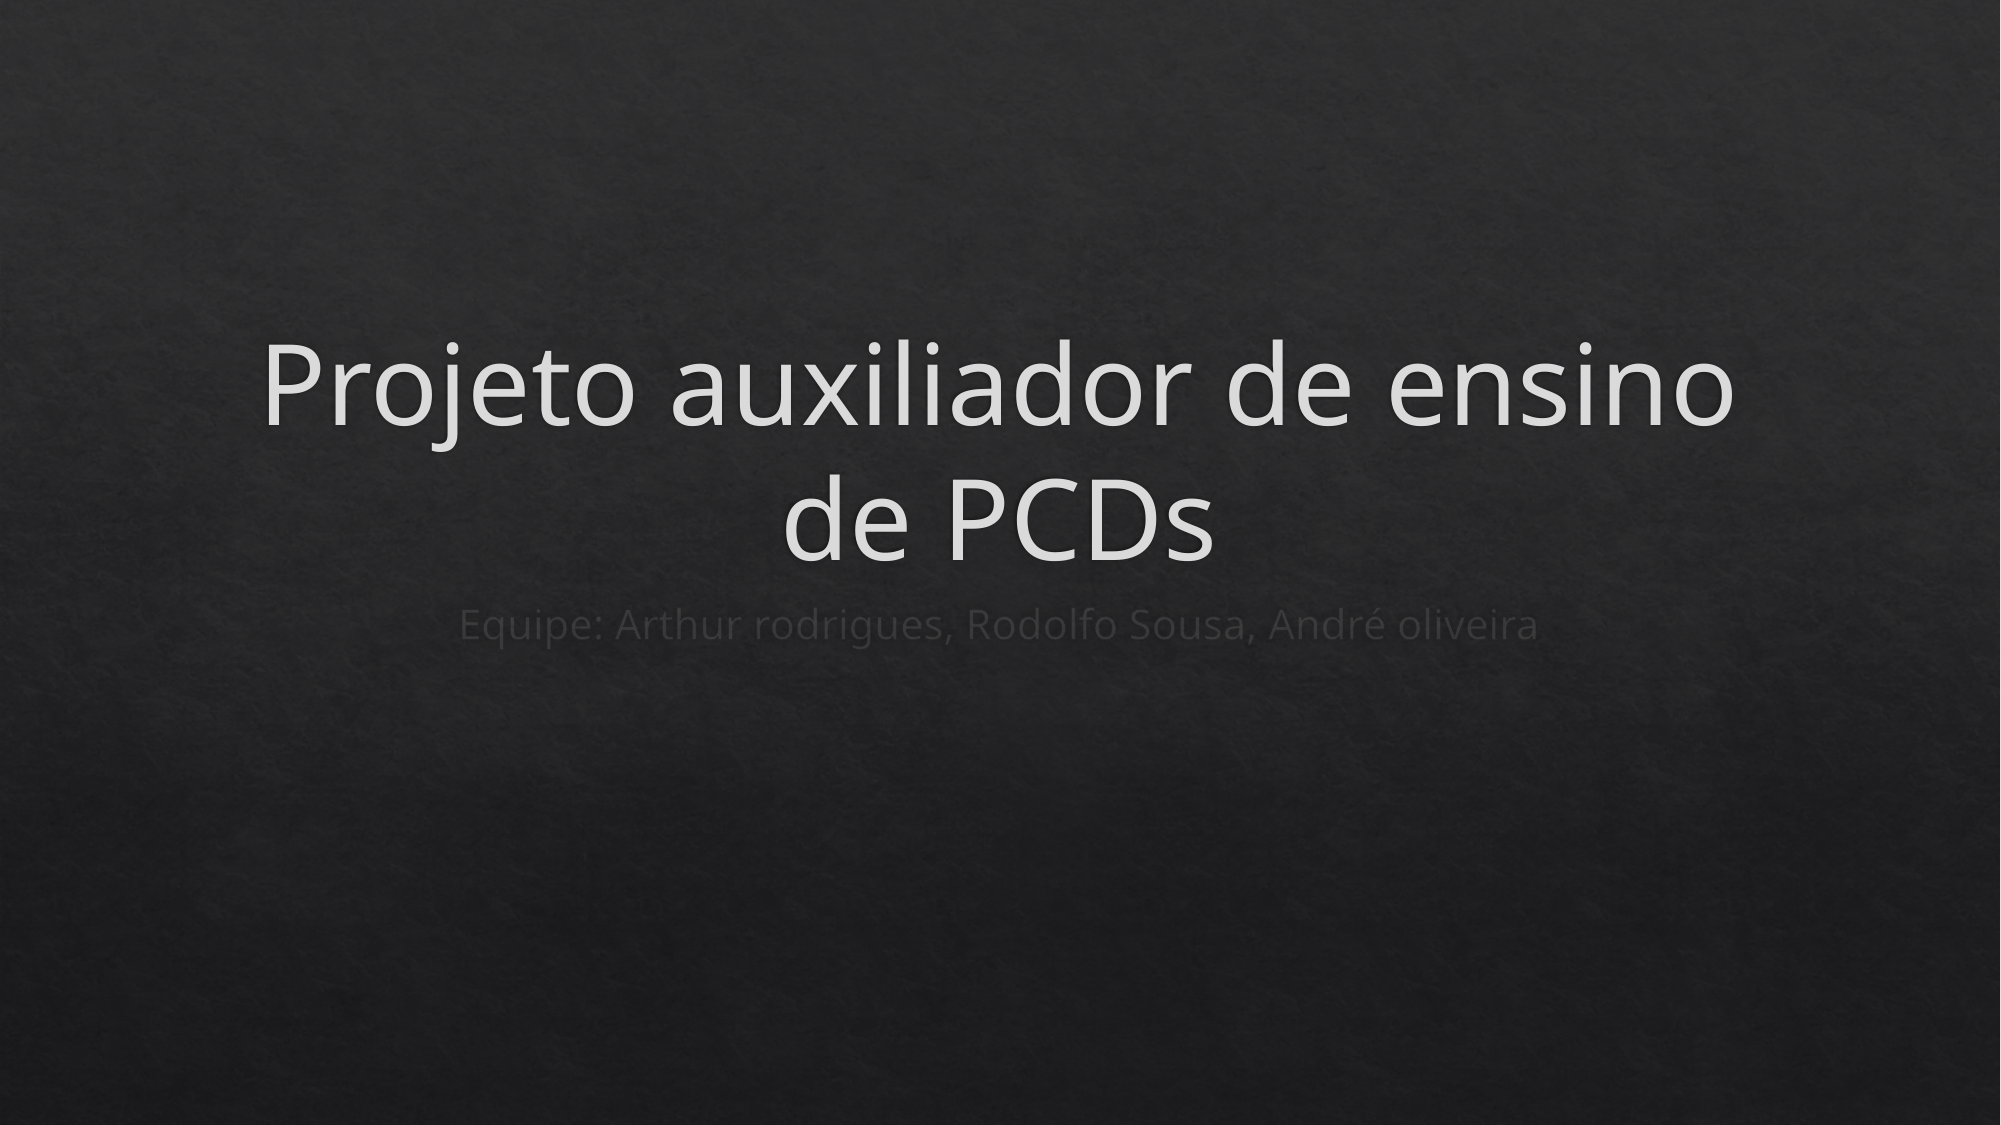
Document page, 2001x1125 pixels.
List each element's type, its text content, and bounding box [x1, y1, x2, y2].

subtitle Equipe: Arthur rodrigues, Rodolfo Sousa, André oliveira [224, 590, 1774, 763]
title Projeto auxiliador de ensino de PCDs [224, 290, 1774, 587]
